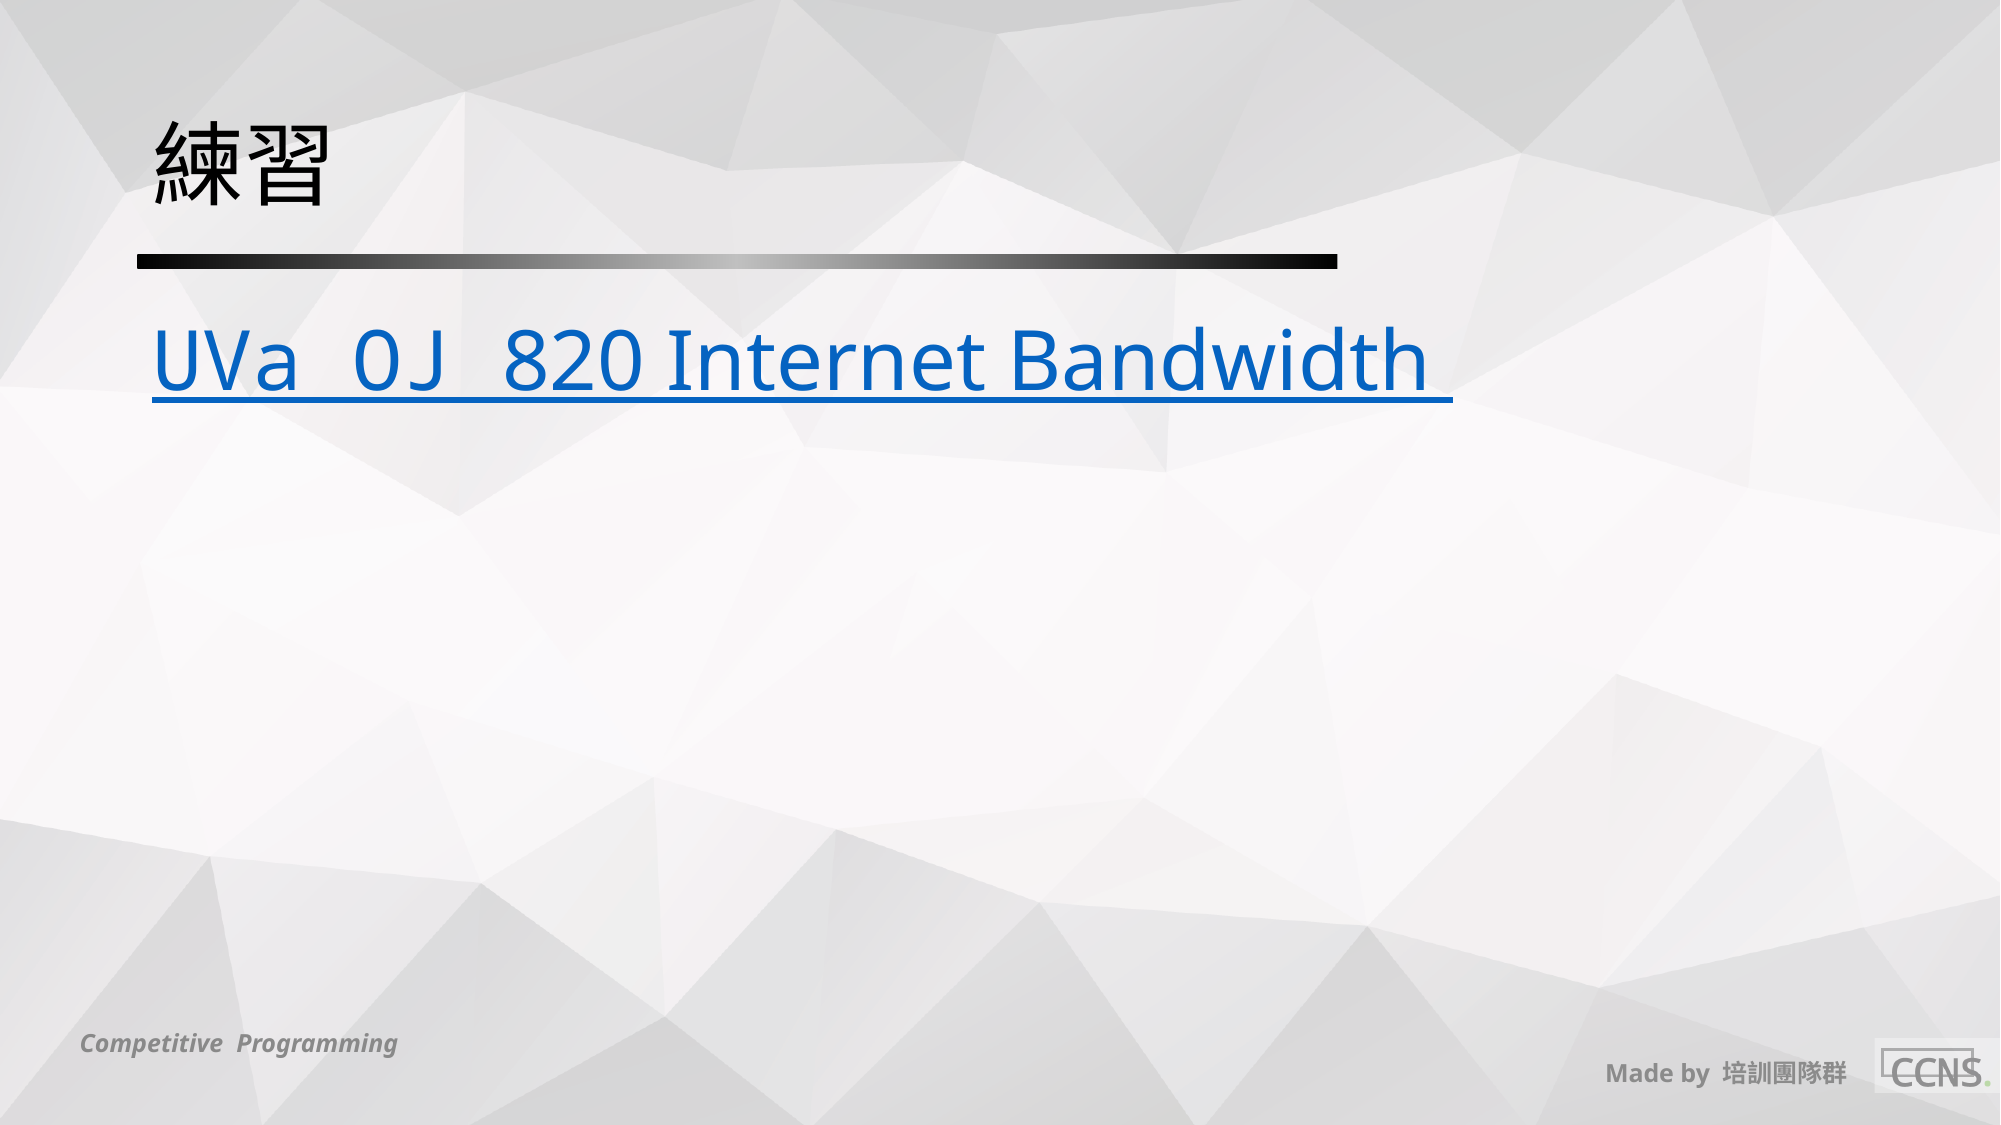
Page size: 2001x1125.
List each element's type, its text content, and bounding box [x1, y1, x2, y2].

title 練習 [137, 59, 1863, 278]
picture [0, 0, 2000, 1125]
list UVa OJ 820 Internet Bandwidth [137, 299, 1863, 1014]
